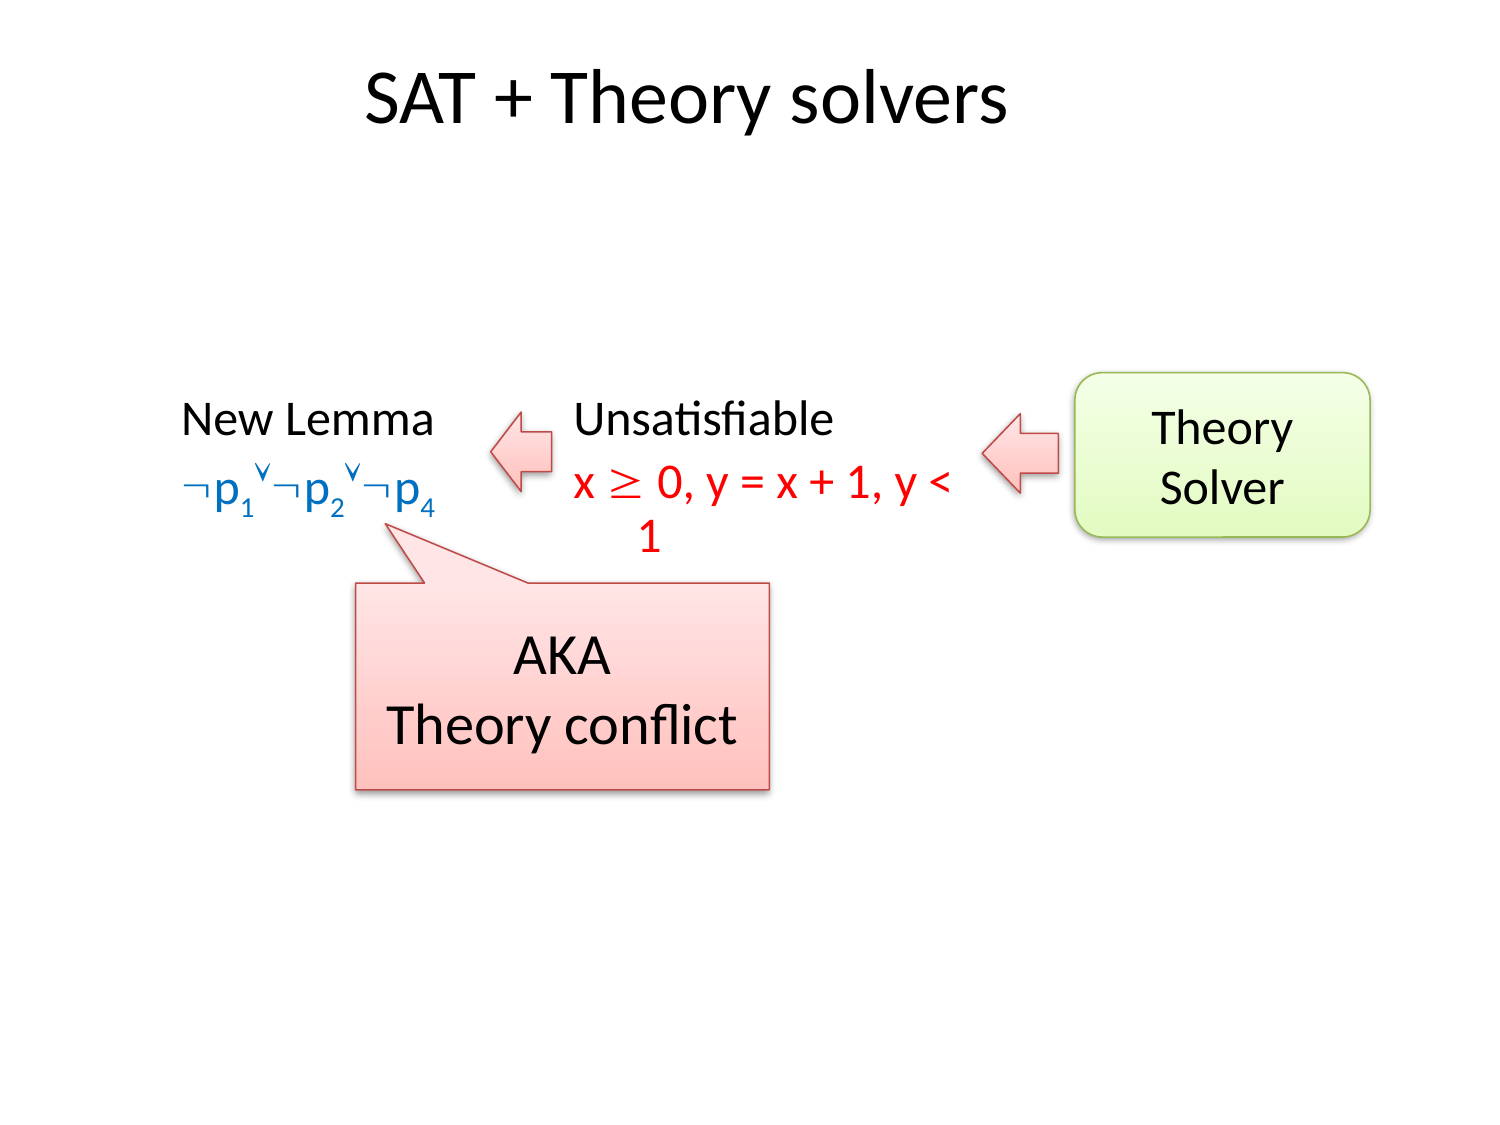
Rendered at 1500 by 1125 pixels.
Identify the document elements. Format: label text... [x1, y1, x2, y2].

text_box AKA Theory conflict [354, 522, 771, 791]
title SAT + Theory solvers [0, 37, 1375, 147]
text_box Unsatisfiable x  0, y = x + 1, y < 1 [591, 391, 983, 564]
text_box New Lemma p1p2p4 [181, 391, 591, 646]
text_box Theory Solver [1074, 371, 1371, 538]
text_box [983, 412, 1060, 494]
